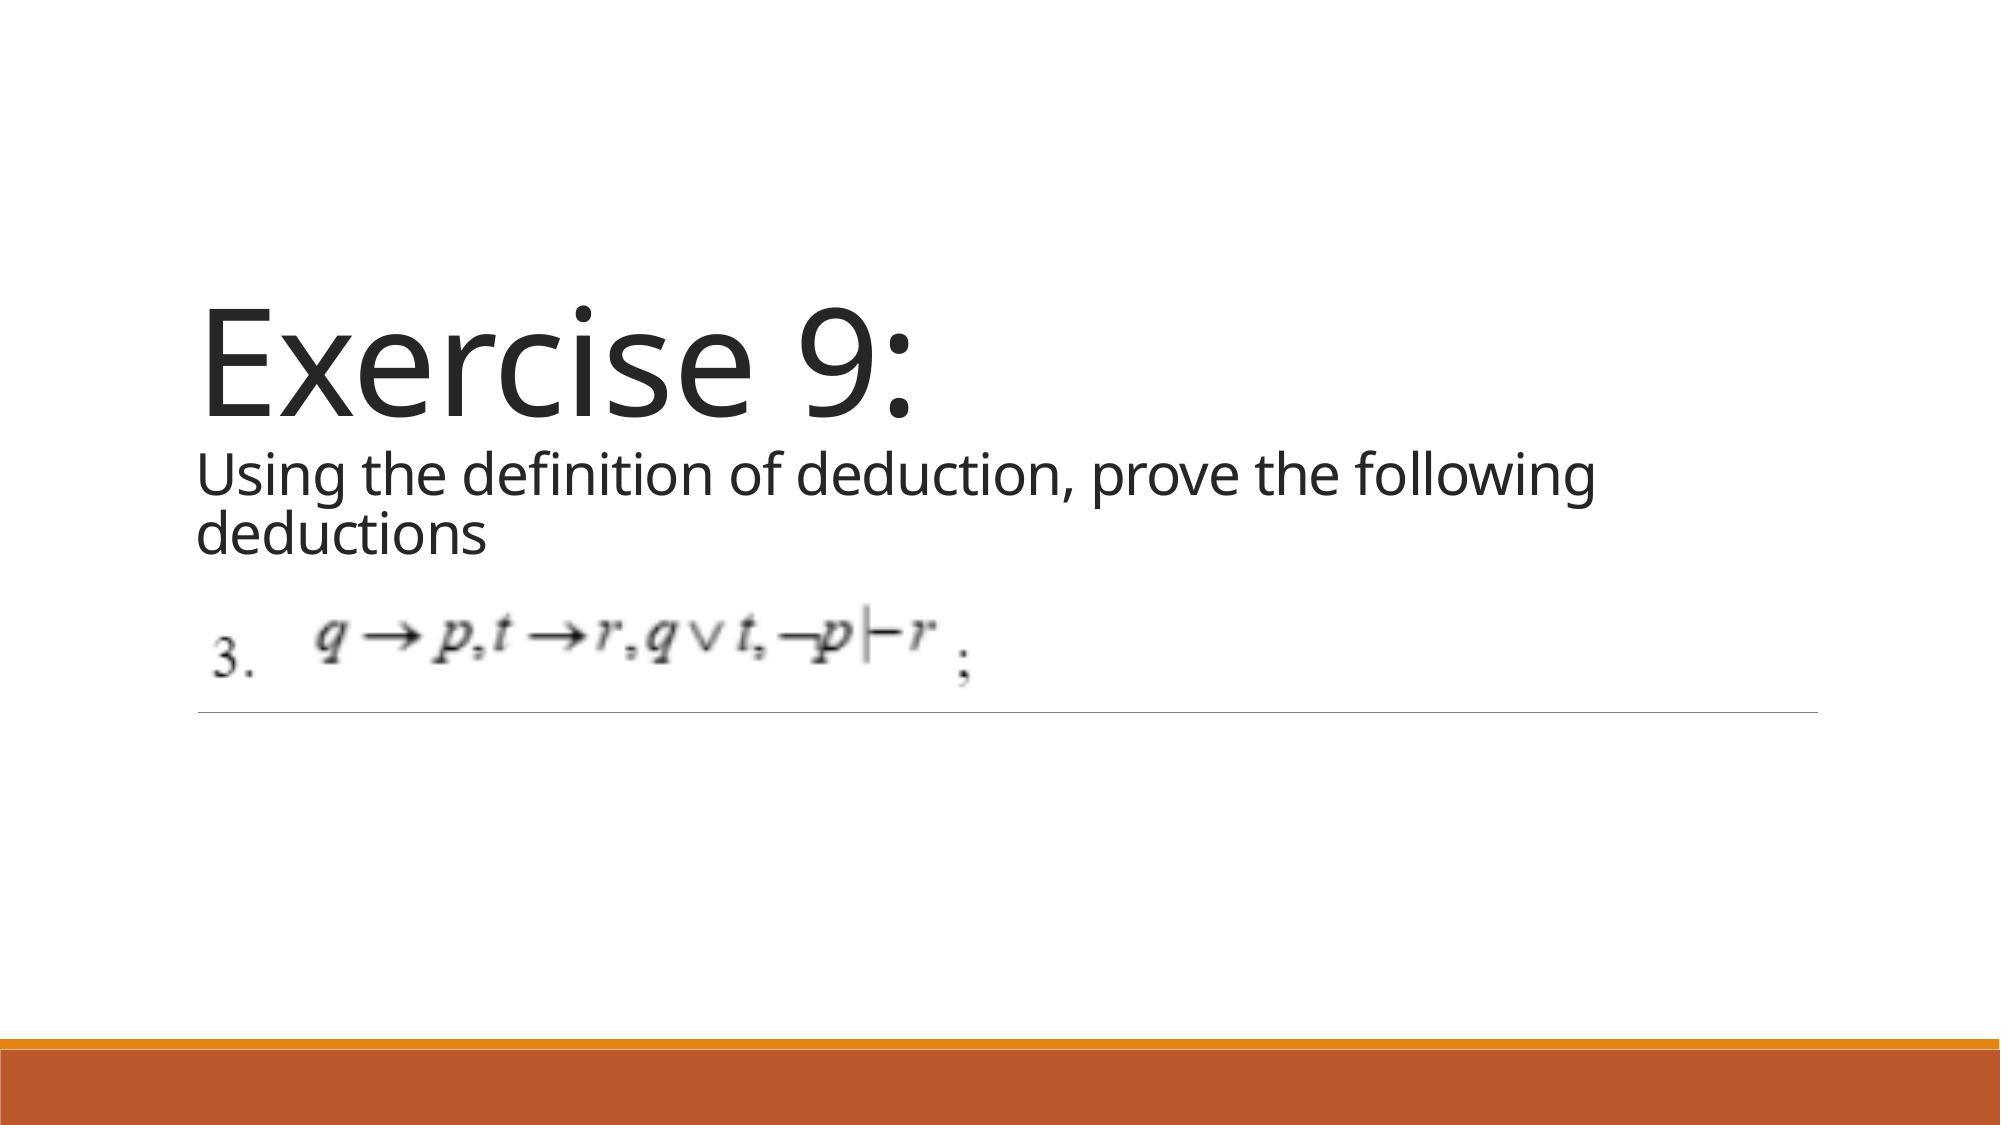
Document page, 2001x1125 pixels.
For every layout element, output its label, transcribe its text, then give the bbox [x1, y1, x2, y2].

picture [179, 597, 991, 695]
title Exercise 9: Using the definition of deduction, prove the following deductions [180, 124, 1830, 574]
